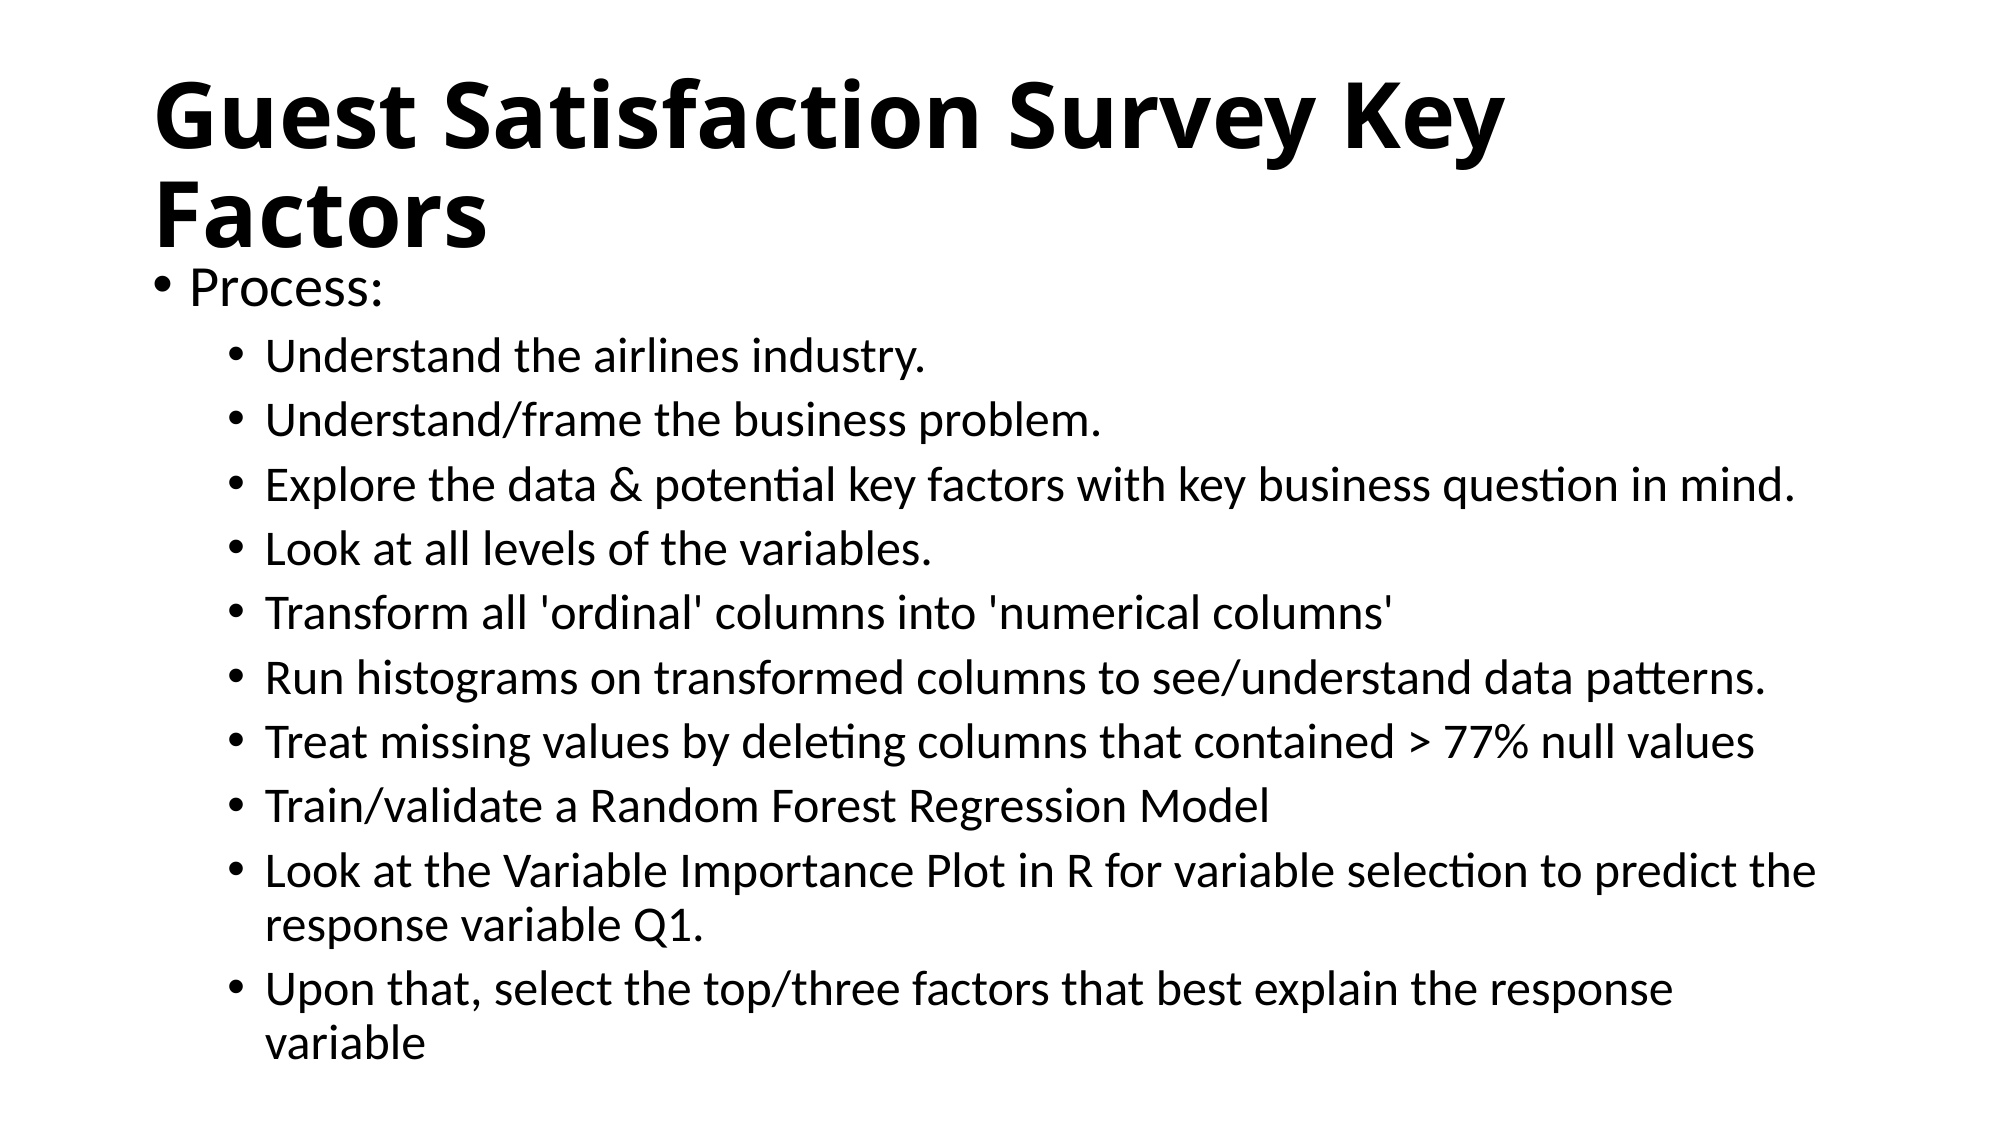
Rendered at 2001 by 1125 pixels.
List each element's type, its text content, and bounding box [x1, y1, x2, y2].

list Process: Understand the airlines industry. Understand/frame the business problem. Explore the data & potential key factors with key business question in mind. Look at all levels of the variables. Transform all 'ordinal' columns into 'numerical columns' Run histograms on transformed columns to see/understand data patterns. Treat missing values by deleting columns that contained > 77% null values Train/validate a Random Forest Regression Model Look at the Variable Importance Plot in R for variable selection to predict the response variable Q1. Upon that, select the top/three factors that best explain the response variable [137, 248, 1863, 1096]
title Guest Satisfaction Survey Key Factors [137, 59, 1863, 248]
